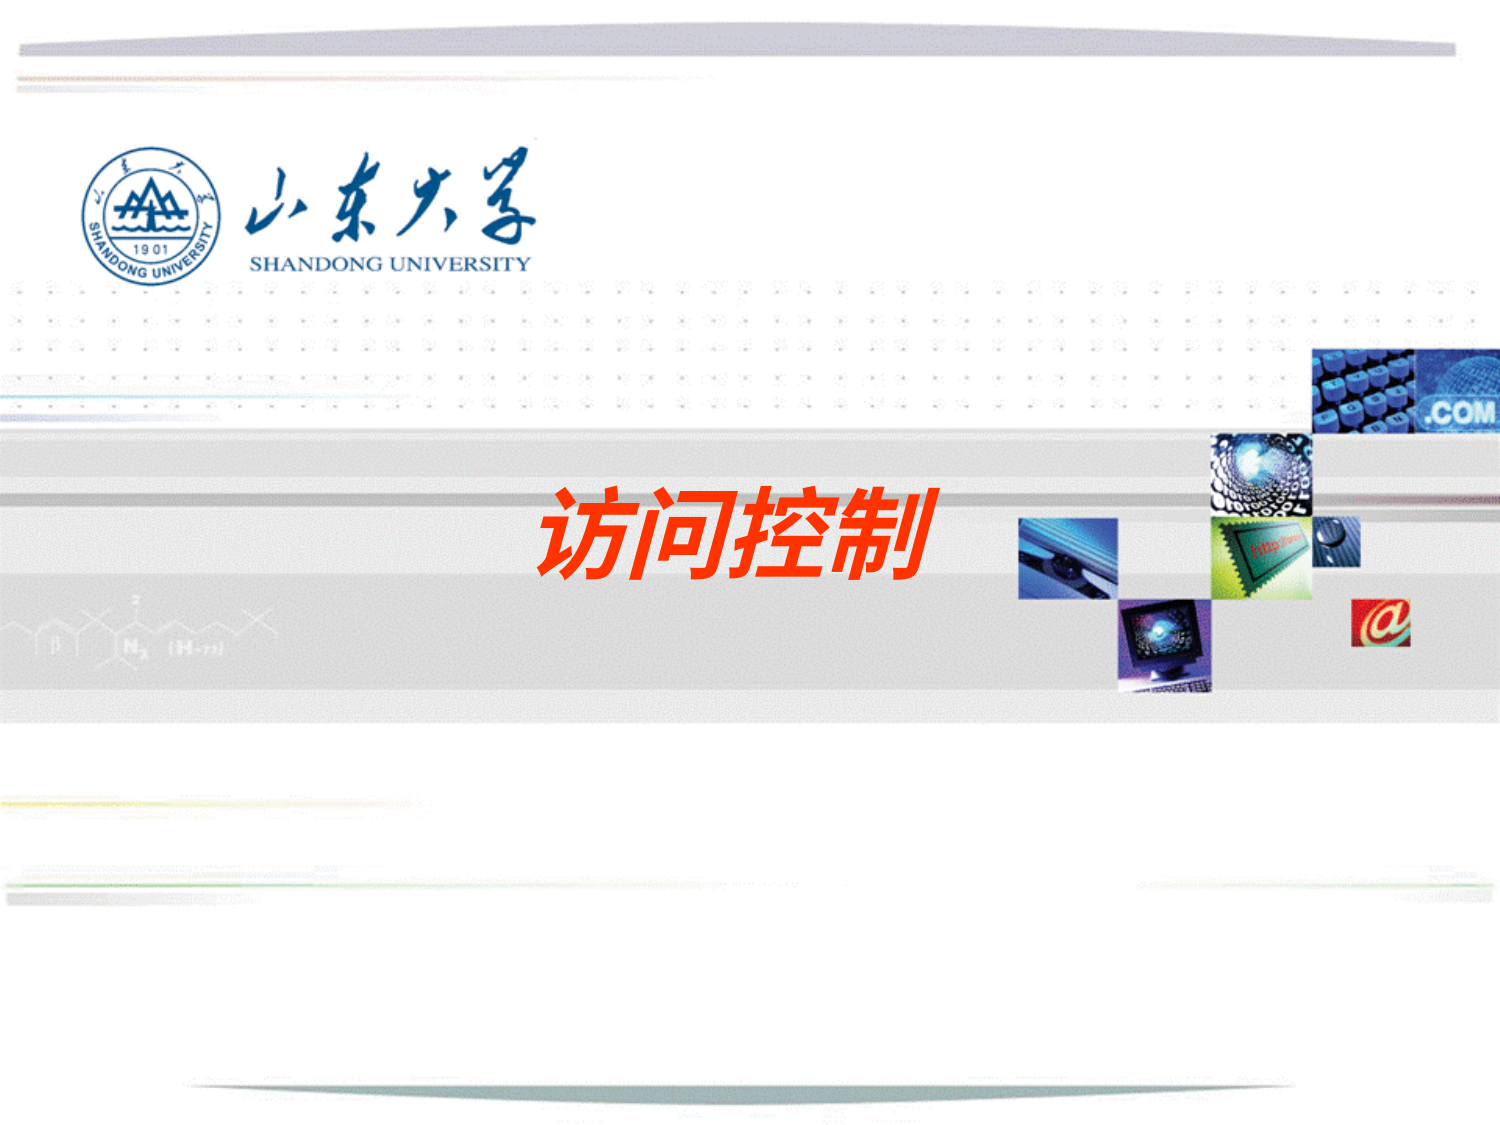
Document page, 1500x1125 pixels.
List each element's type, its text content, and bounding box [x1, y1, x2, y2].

picture [0, 1, 1500, 1124]
title 访问控制 [87, 437, 1363, 625]
